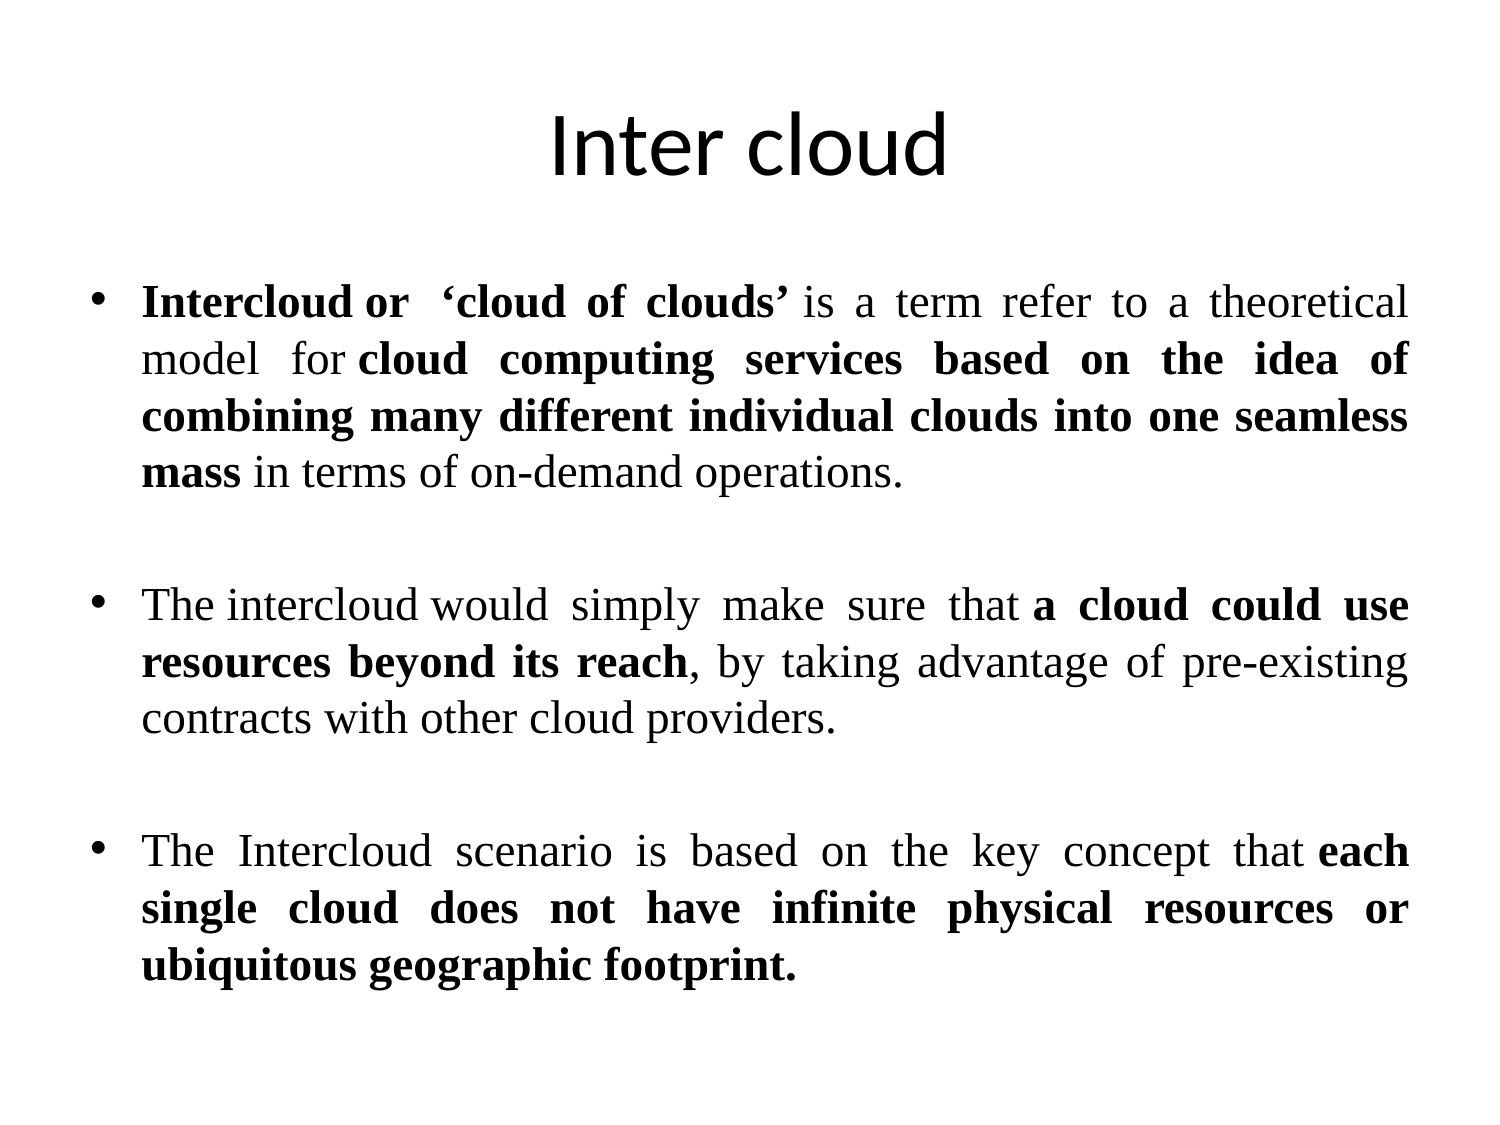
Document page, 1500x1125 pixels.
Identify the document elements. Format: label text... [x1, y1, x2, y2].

title Inter cloud [75, 45, 1425, 233]
list Intercloud or ‘cloud of clouds’ is a term refer to a theoretical model for cloud computing services based on the idea of combining many different individual clouds into one seamless mass in terms of on-demand operations. The intercloud would simply make sure that a cloud could use resources beyond its reach, by taking advantage of pre-existing contracts with other cloud providers. The Intercloud scenario is based on the key concept that each single cloud does not have infinite physical resources or ubiquitous geographic footprint. [75, 262, 1425, 1005]
